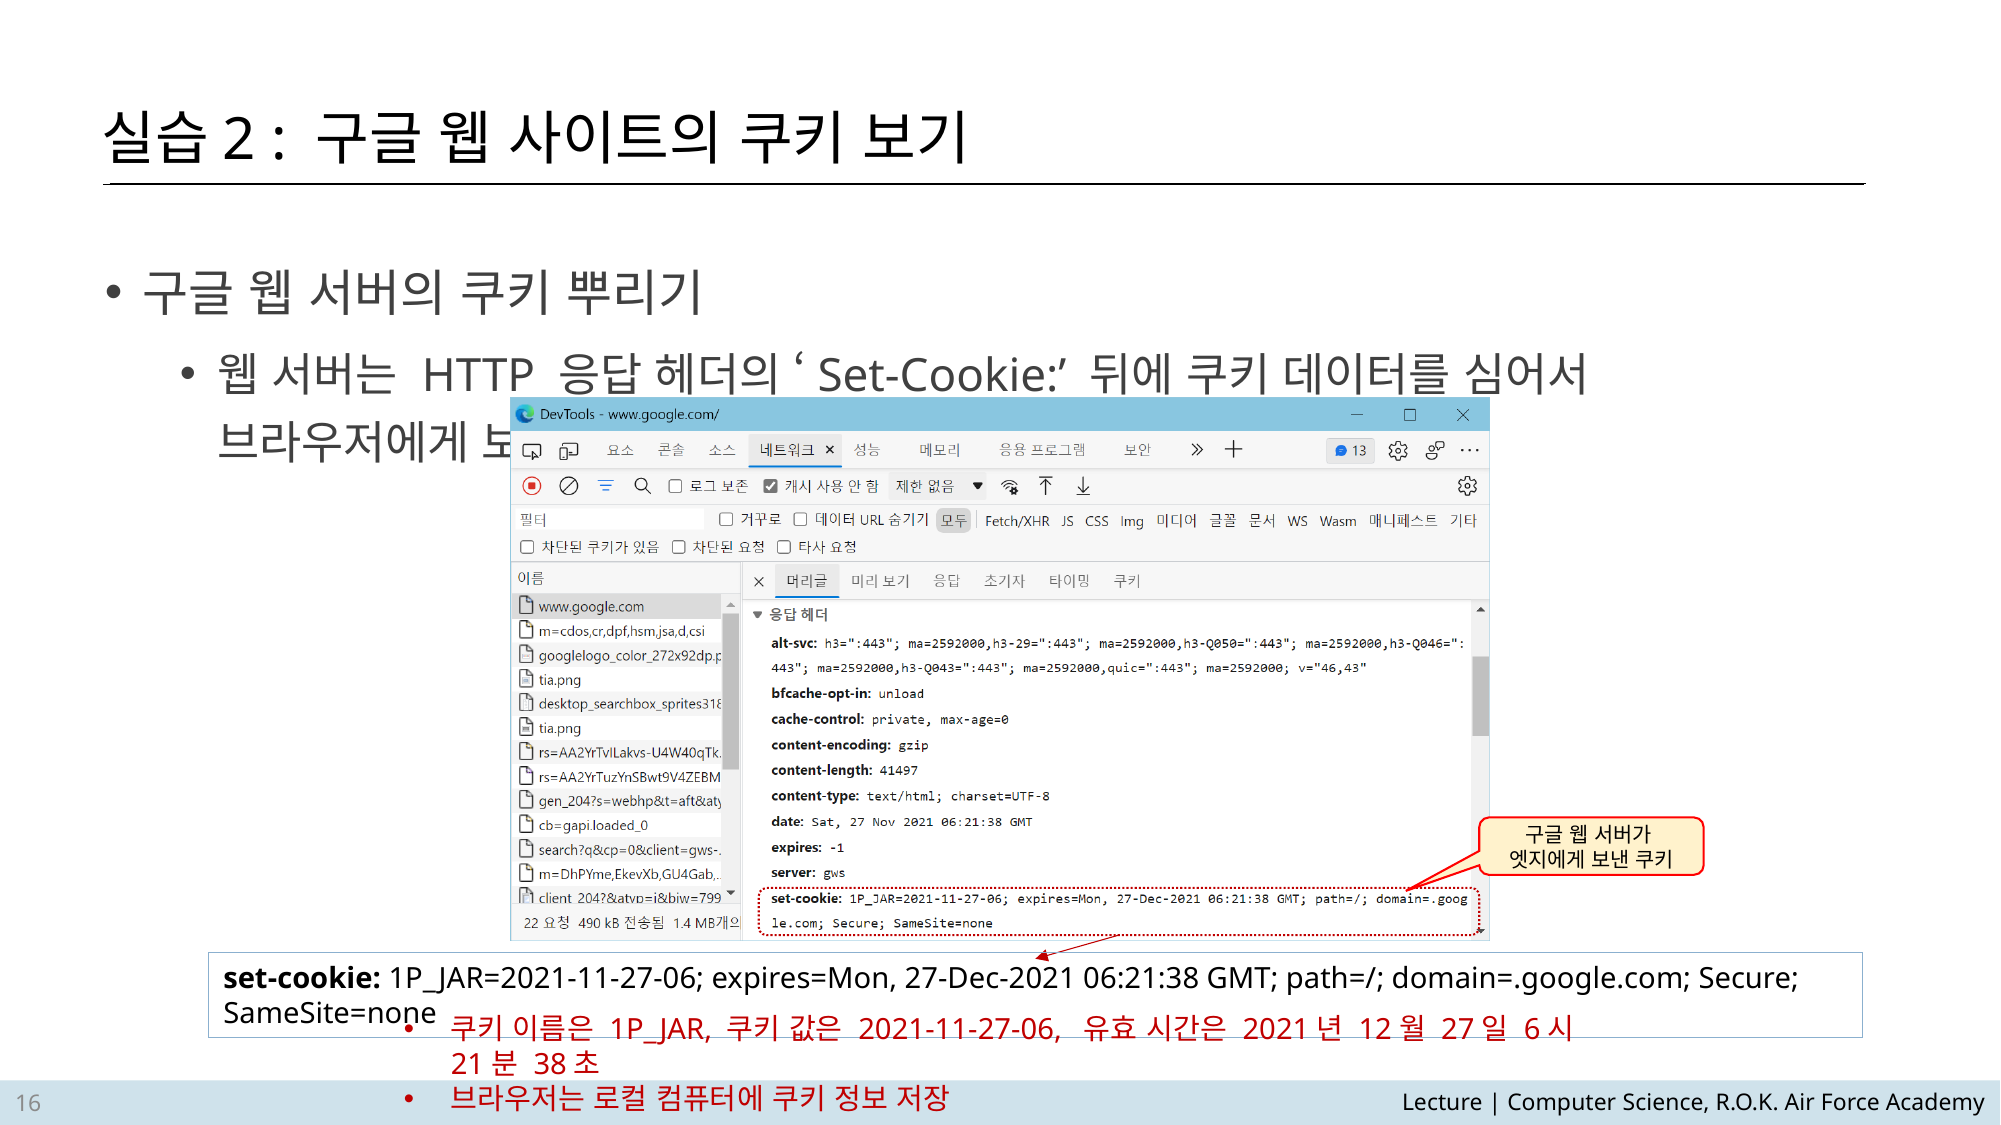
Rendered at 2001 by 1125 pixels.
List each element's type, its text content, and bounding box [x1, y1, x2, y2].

picture [510, 397, 1490, 942]
text_box 쿠키 이름은 1P_JAR, 쿠키 값은 2021-11-27-06, 유효 시간은 2021년 12월 27일 6시 21분 38초 브라우저는 로컬 컴퓨터에 쿠키 정보 저장 [389, 1003, 1611, 1123]
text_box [1035, 935, 1119, 959]
text_box set-cookie: 1P_JAR=2021-11-27-06; expires=Mon, 27-Dec-2021 06:21:38 GMT; path=/; domain=.google.com; Secure; SameSite=none [208, 952, 1863, 1038]
slide_number 16 [0, 1086, 114, 1123]
list 구글 웹 서버의 쿠키 뿌리기 웹 서버는 HTTP 응답 헤더의 ‘Set-Cookie:’ 뒤에 쿠키 데이터를 심어서 브라우저에게 보냄 [89, 238, 1863, 1014]
list 실습2 : 구글 웹 사이트의 쿠키 보기 [90, 109, 1862, 172]
text_box 구글 웹 서버가 엣지에게 보낸 쿠키 [1490, 816, 1705, 876]
